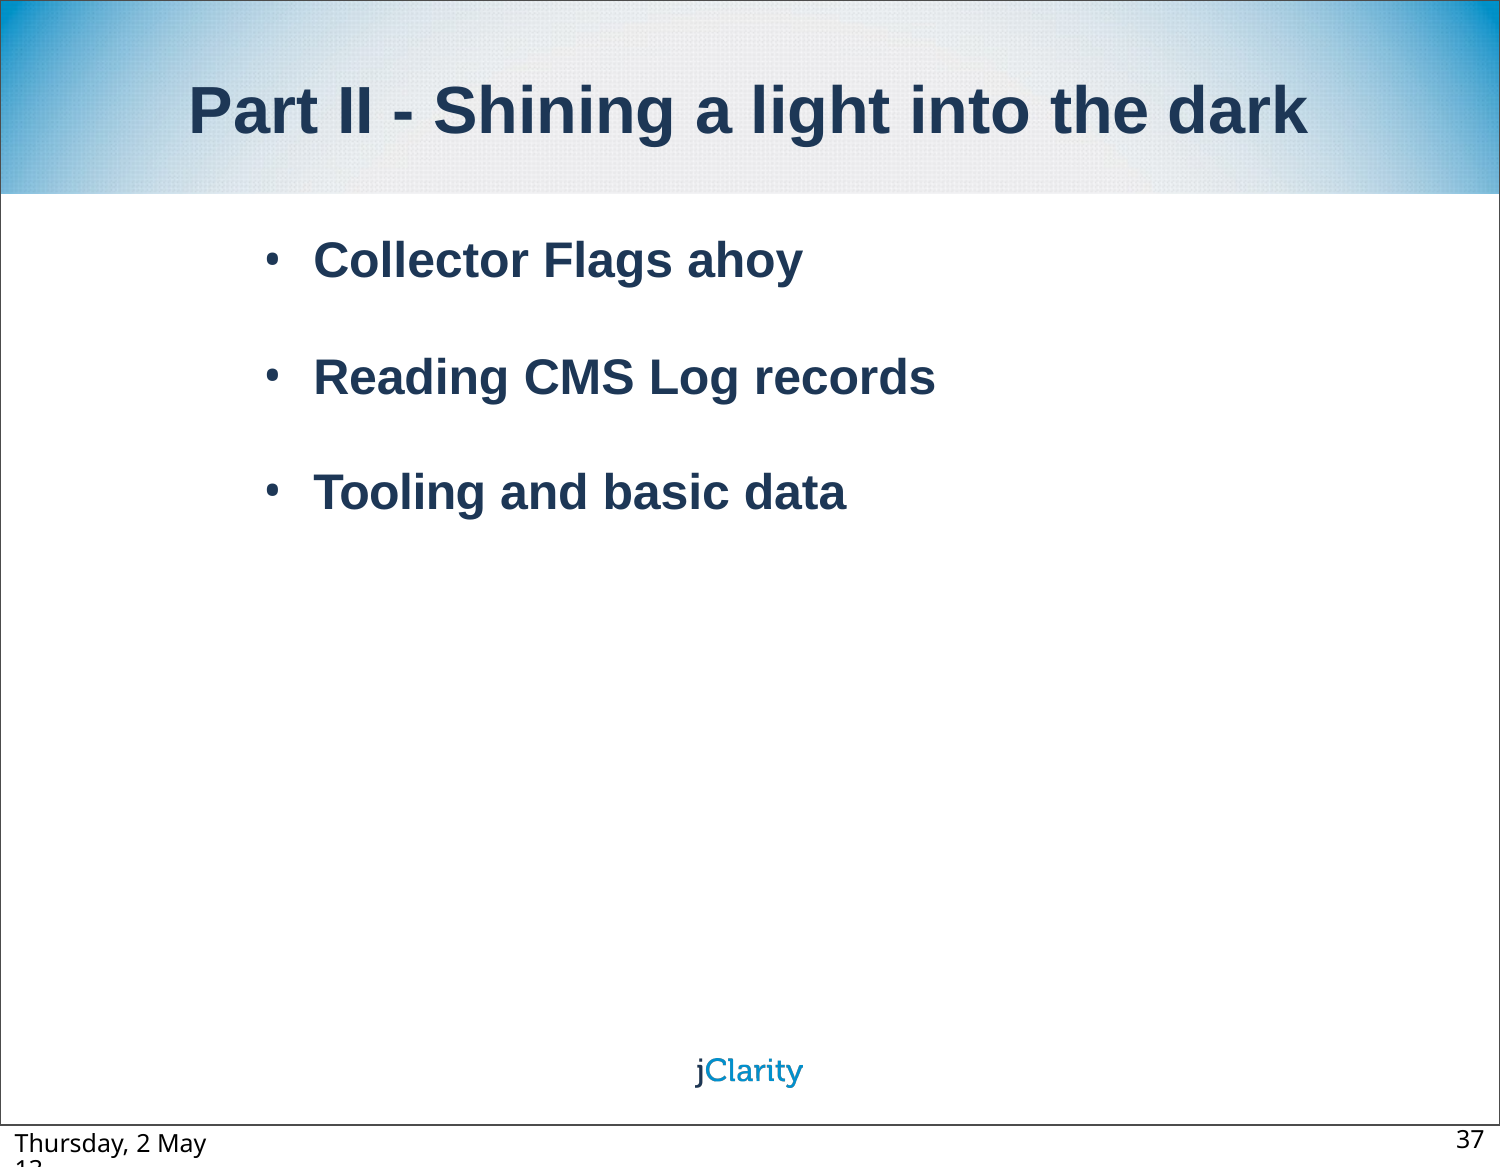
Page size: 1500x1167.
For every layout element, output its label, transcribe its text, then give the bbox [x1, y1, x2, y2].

footer Thursday, 2 May 13 [12, 1130, 240, 1167]
text_box [0, 0, 1500, 1125]
slide_number 37 [1449, 1130, 1492, 1167]
